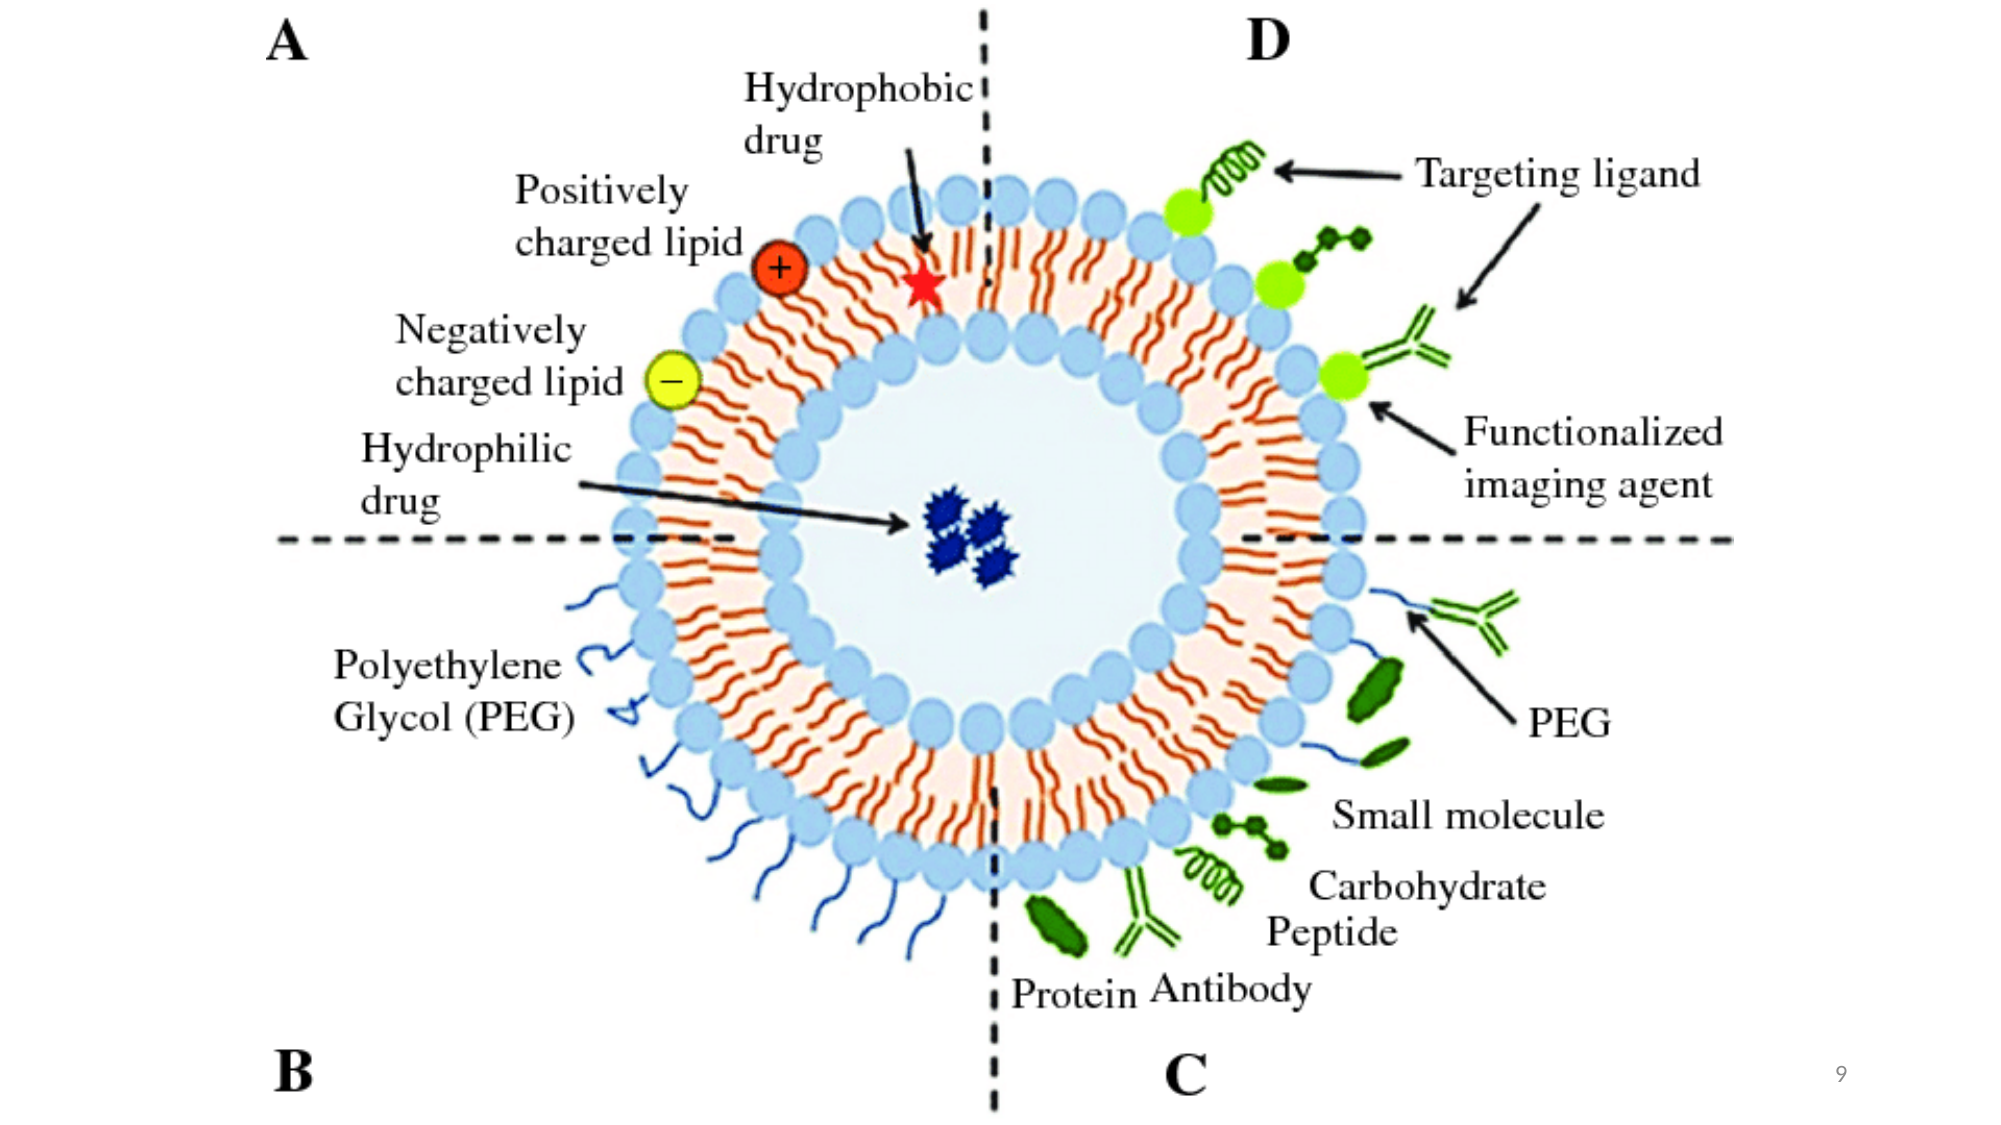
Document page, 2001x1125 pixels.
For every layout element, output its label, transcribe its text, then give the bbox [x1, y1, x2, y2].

slide_number 9 [1734, 1042, 1863, 1103]
picture [266, 4, 1734, 1121]
